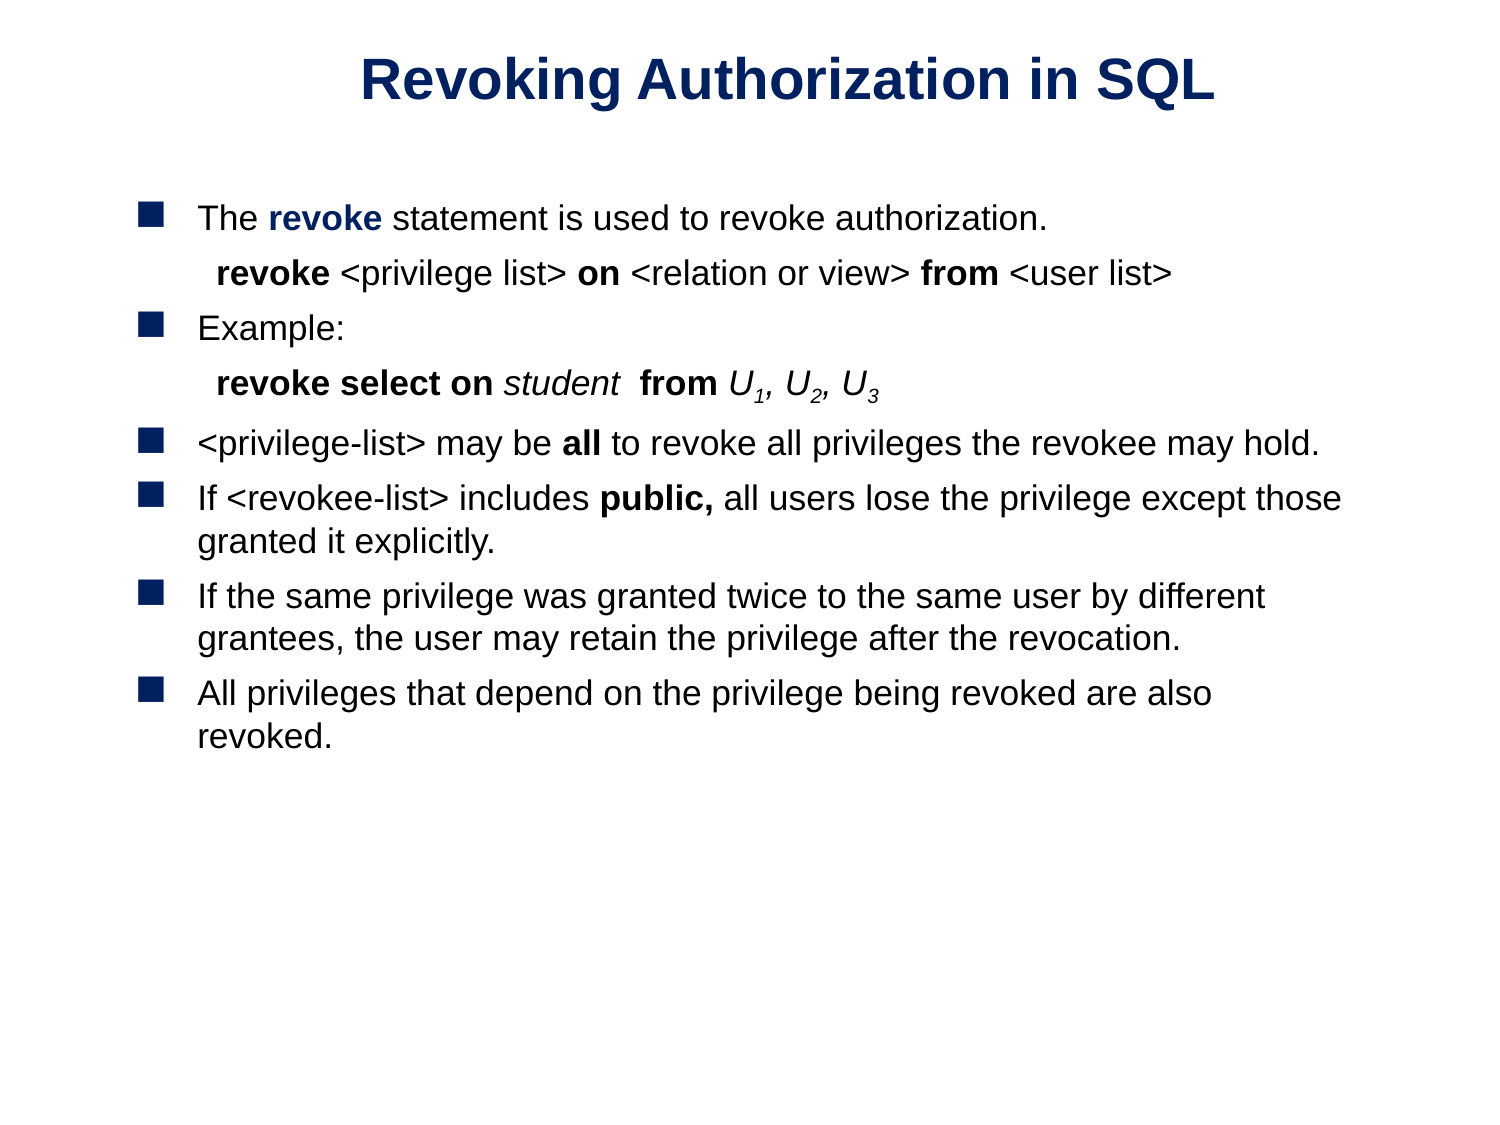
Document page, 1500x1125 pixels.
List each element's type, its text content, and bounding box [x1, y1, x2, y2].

list The revoke statement is used to revoke authorization. revoke <privilege list> on <relation or view> from <user list> Example: revoke select on student from U1, U2, U3 <privilege-list> may be all to revoke all privileges the revokee may hold. If <revokee-list> includes public, all users lose the privilege except those granted it explicitly. If the same privilege was granted twice to the same user by different grantees, the user may retain the privilege after the revocation. All privileges that depend on the privilege being revoked are also revoked. [126, 187, 1366, 992]
title Revoking Authorization in SQL [125, 18, 1452, 120]
